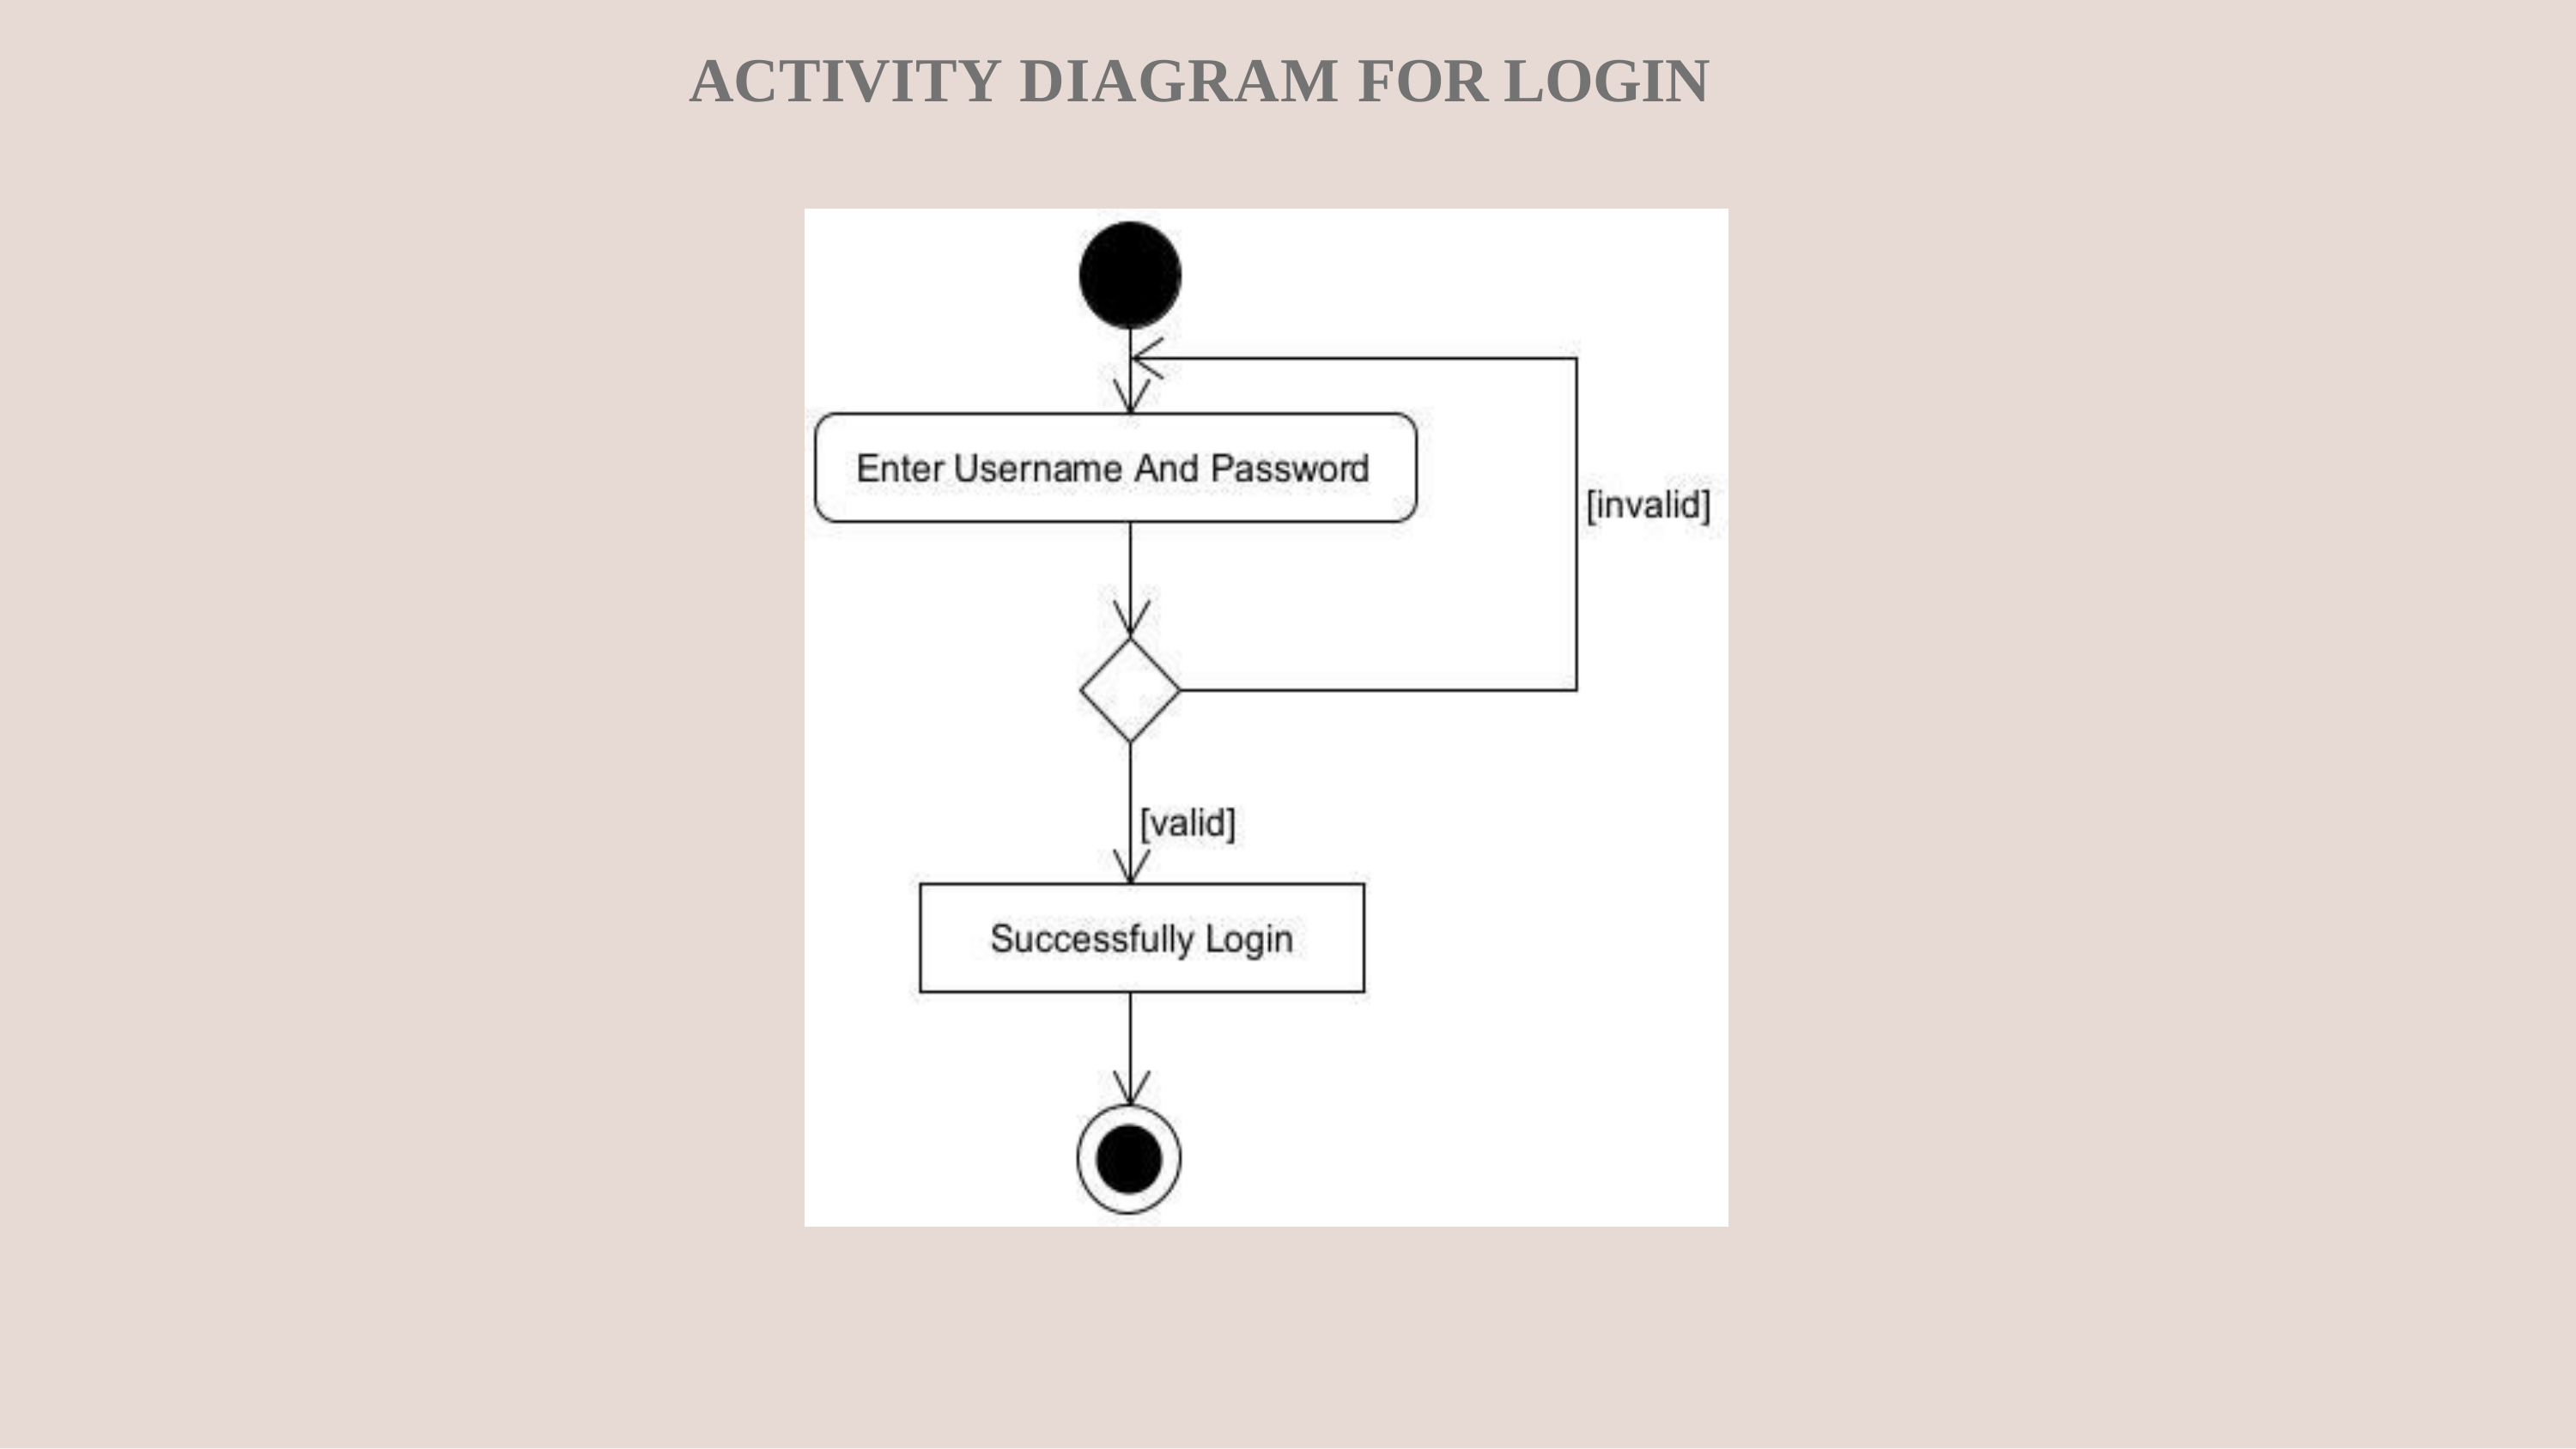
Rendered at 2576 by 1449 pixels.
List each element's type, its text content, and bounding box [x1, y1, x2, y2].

picture [805, 209, 1728, 1227]
title ACTIVITY DIAGRAM FOR LOGIN [687, 37, 2181, 282]
